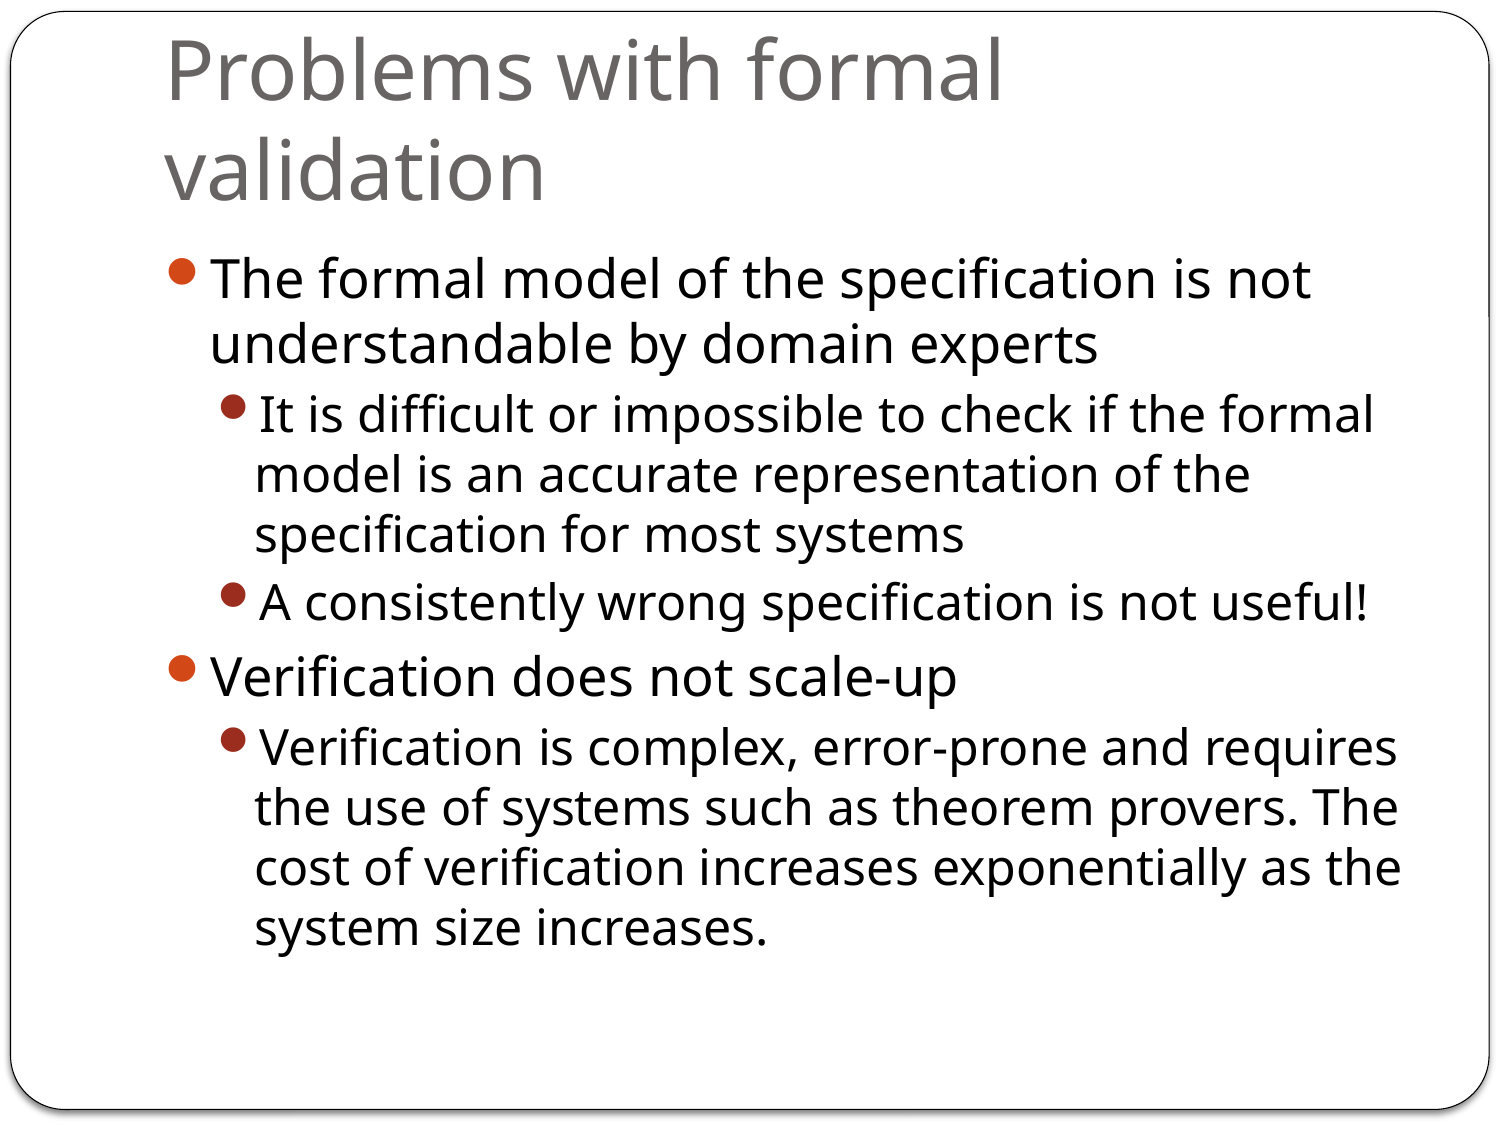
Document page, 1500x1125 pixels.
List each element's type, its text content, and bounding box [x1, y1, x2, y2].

list The formal model of the specification is not understandable by domain experts It is difficult or impossible to check if the formal model is an accurate representation of the specification for most systems A consistently wrong specification is not useful! Verification does not scale-up Verification is complex, error-prone and requires the use of systems such as theorem provers. The cost of verification increases exponentially as the system size increases. [150, 237, 1425, 988]
title Problems with formal validation [150, 45, 1425, 233]
